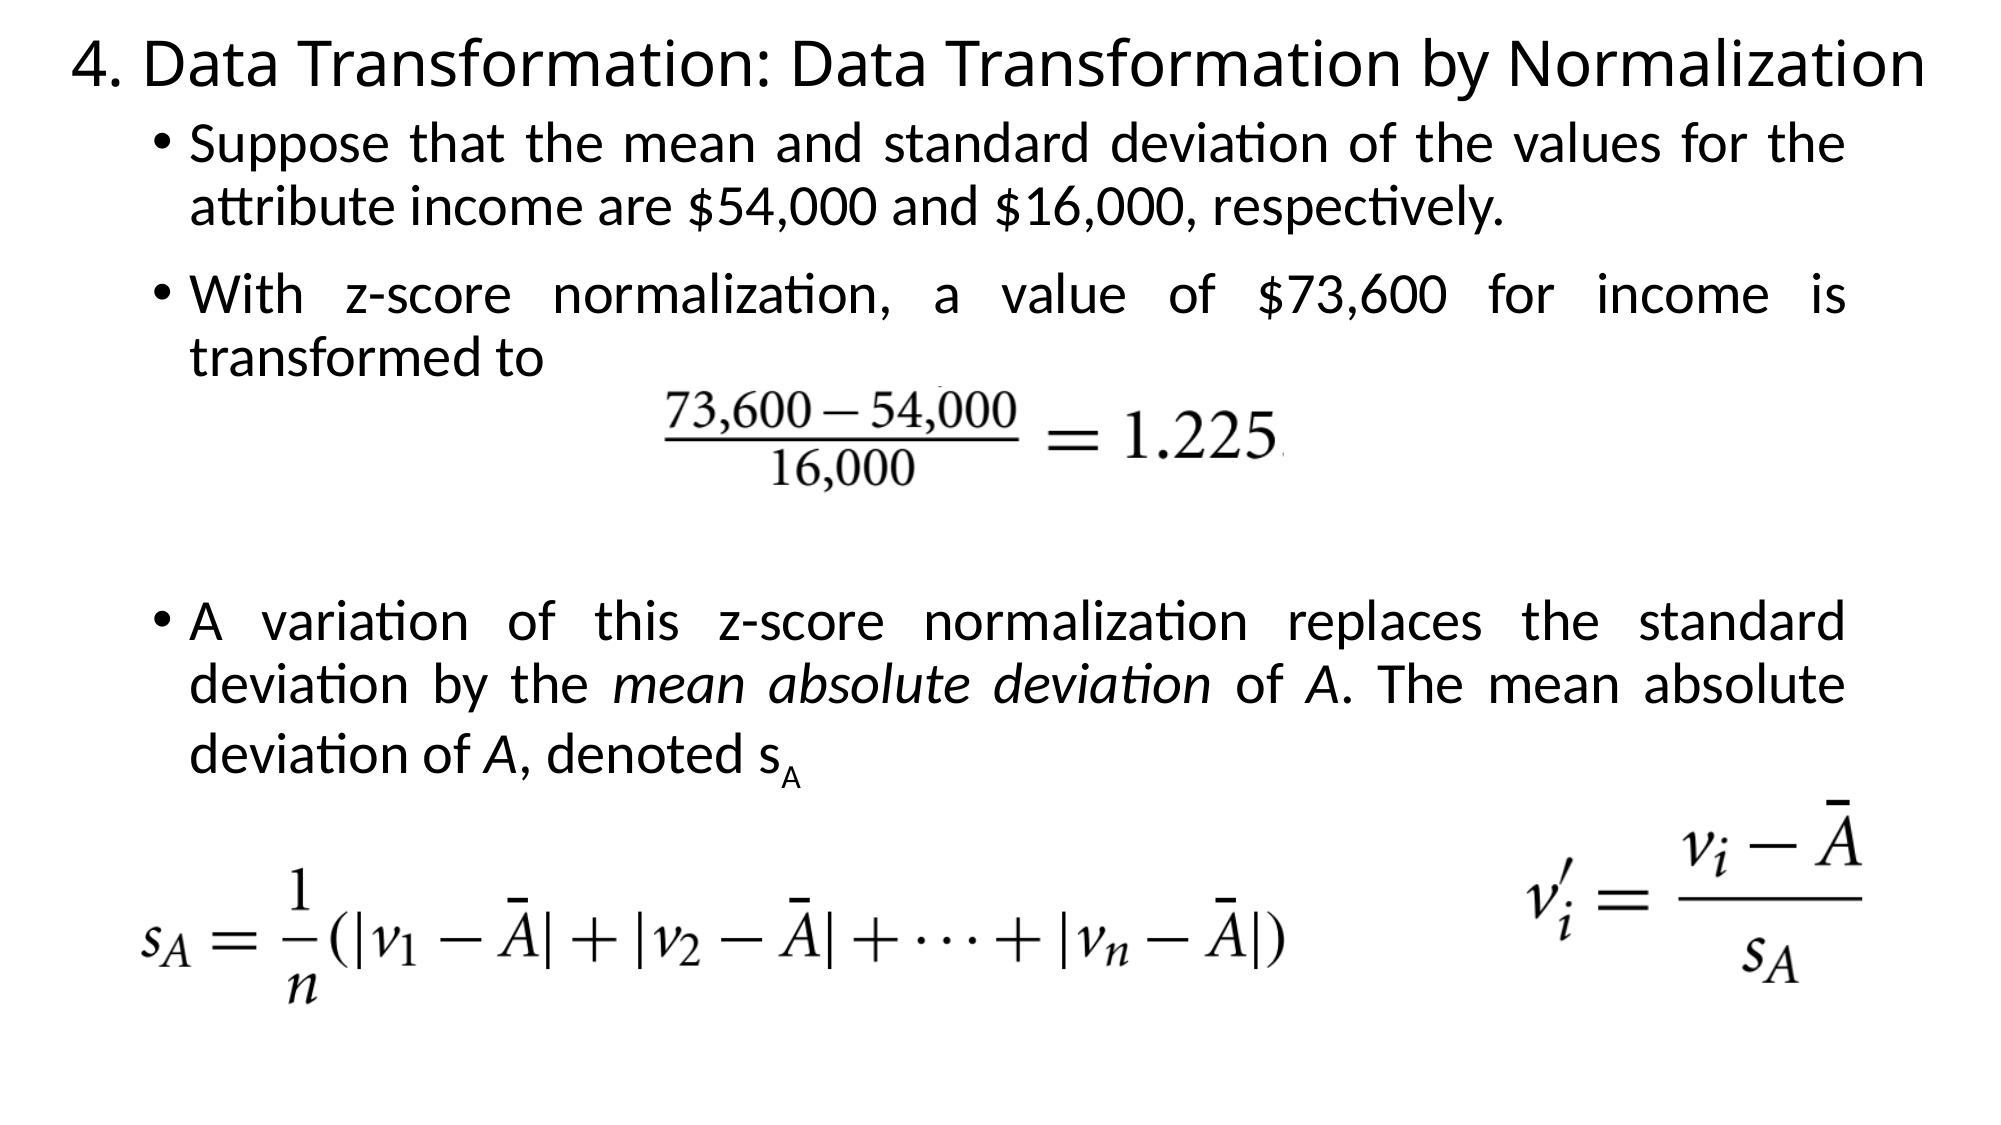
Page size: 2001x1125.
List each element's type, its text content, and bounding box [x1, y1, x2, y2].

picture [1524, 798, 1863, 987]
picture [644, 386, 1284, 494]
list Suppose that the mean and standard deviation of the values for the attribute income are $54,000 and $16,000, respectively. With z-score normalization, a value of $73,600 for income is transformed to A variation of this z-score normalization replaces the standard deviation by the mean absolute deviation of A. The mean absolute deviation of A, denoted sA [137, 104, 1863, 1086]
picture [137, 864, 1286, 1007]
title 4. Data Transformation: Data Transformation by Normalization [0, 5, 2000, 128]
